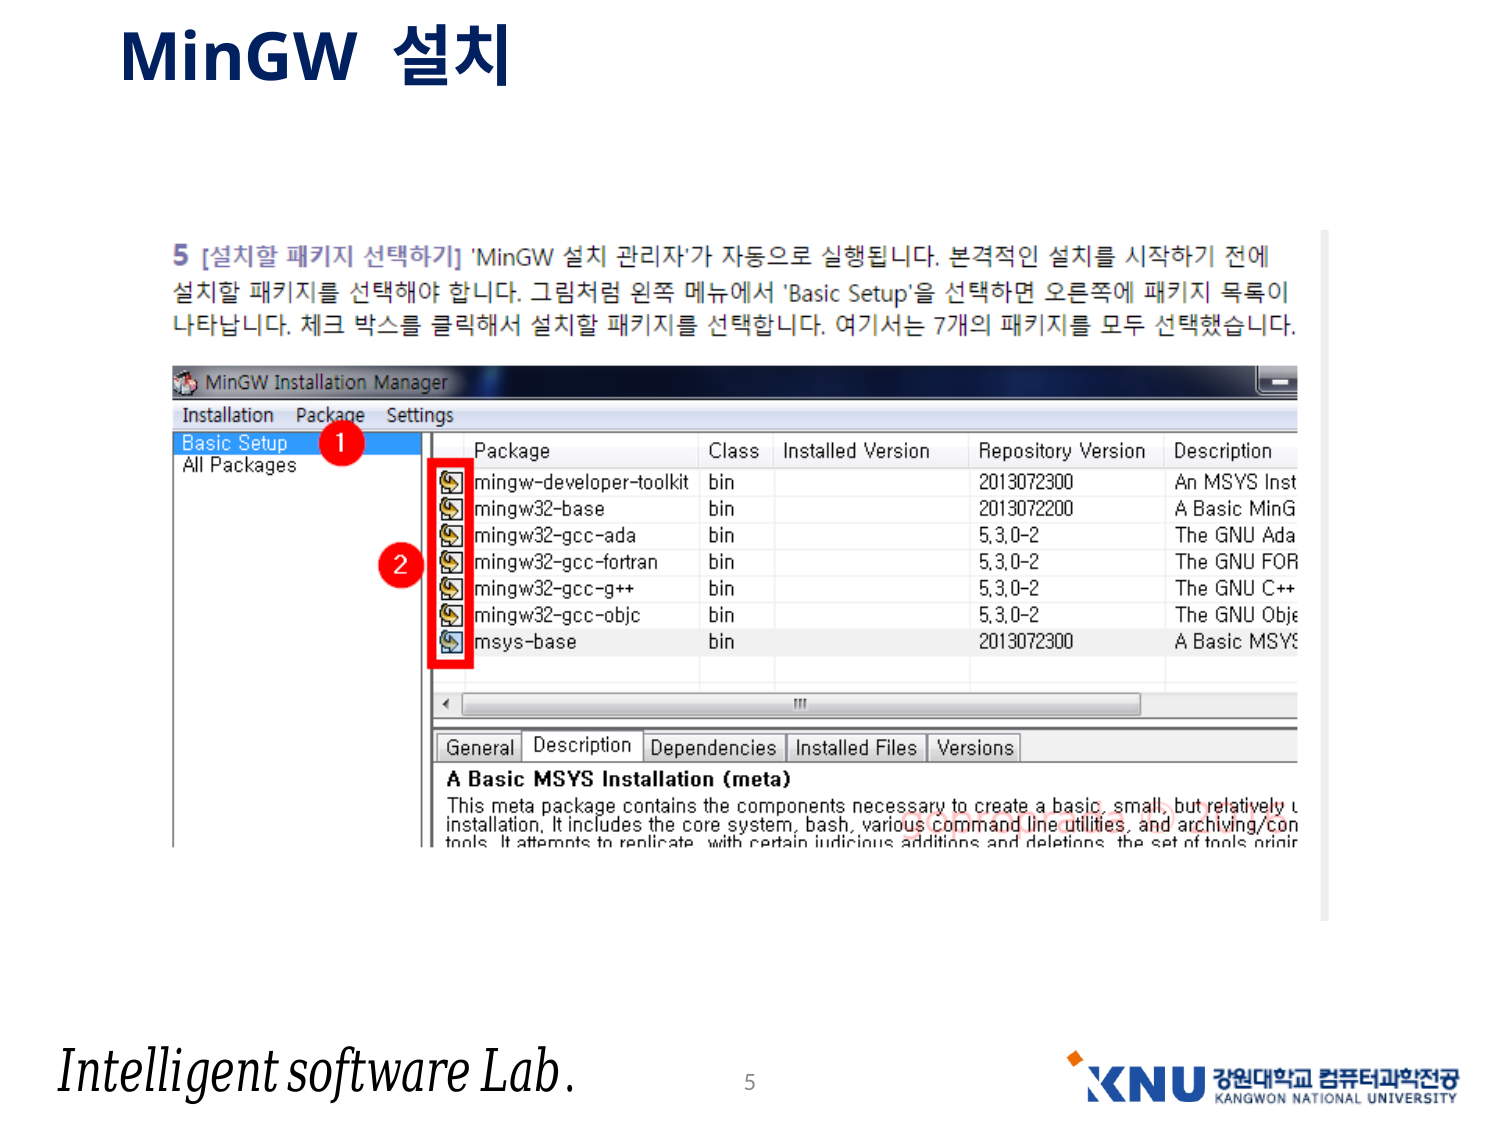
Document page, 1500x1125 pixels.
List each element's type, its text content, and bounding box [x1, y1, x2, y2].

picture [1206, 1063, 1468, 1106]
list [156, 230, 1343, 921]
title MinGW 설치 [103, 15, 1397, 101]
picture [1066, 1050, 1205, 1102]
